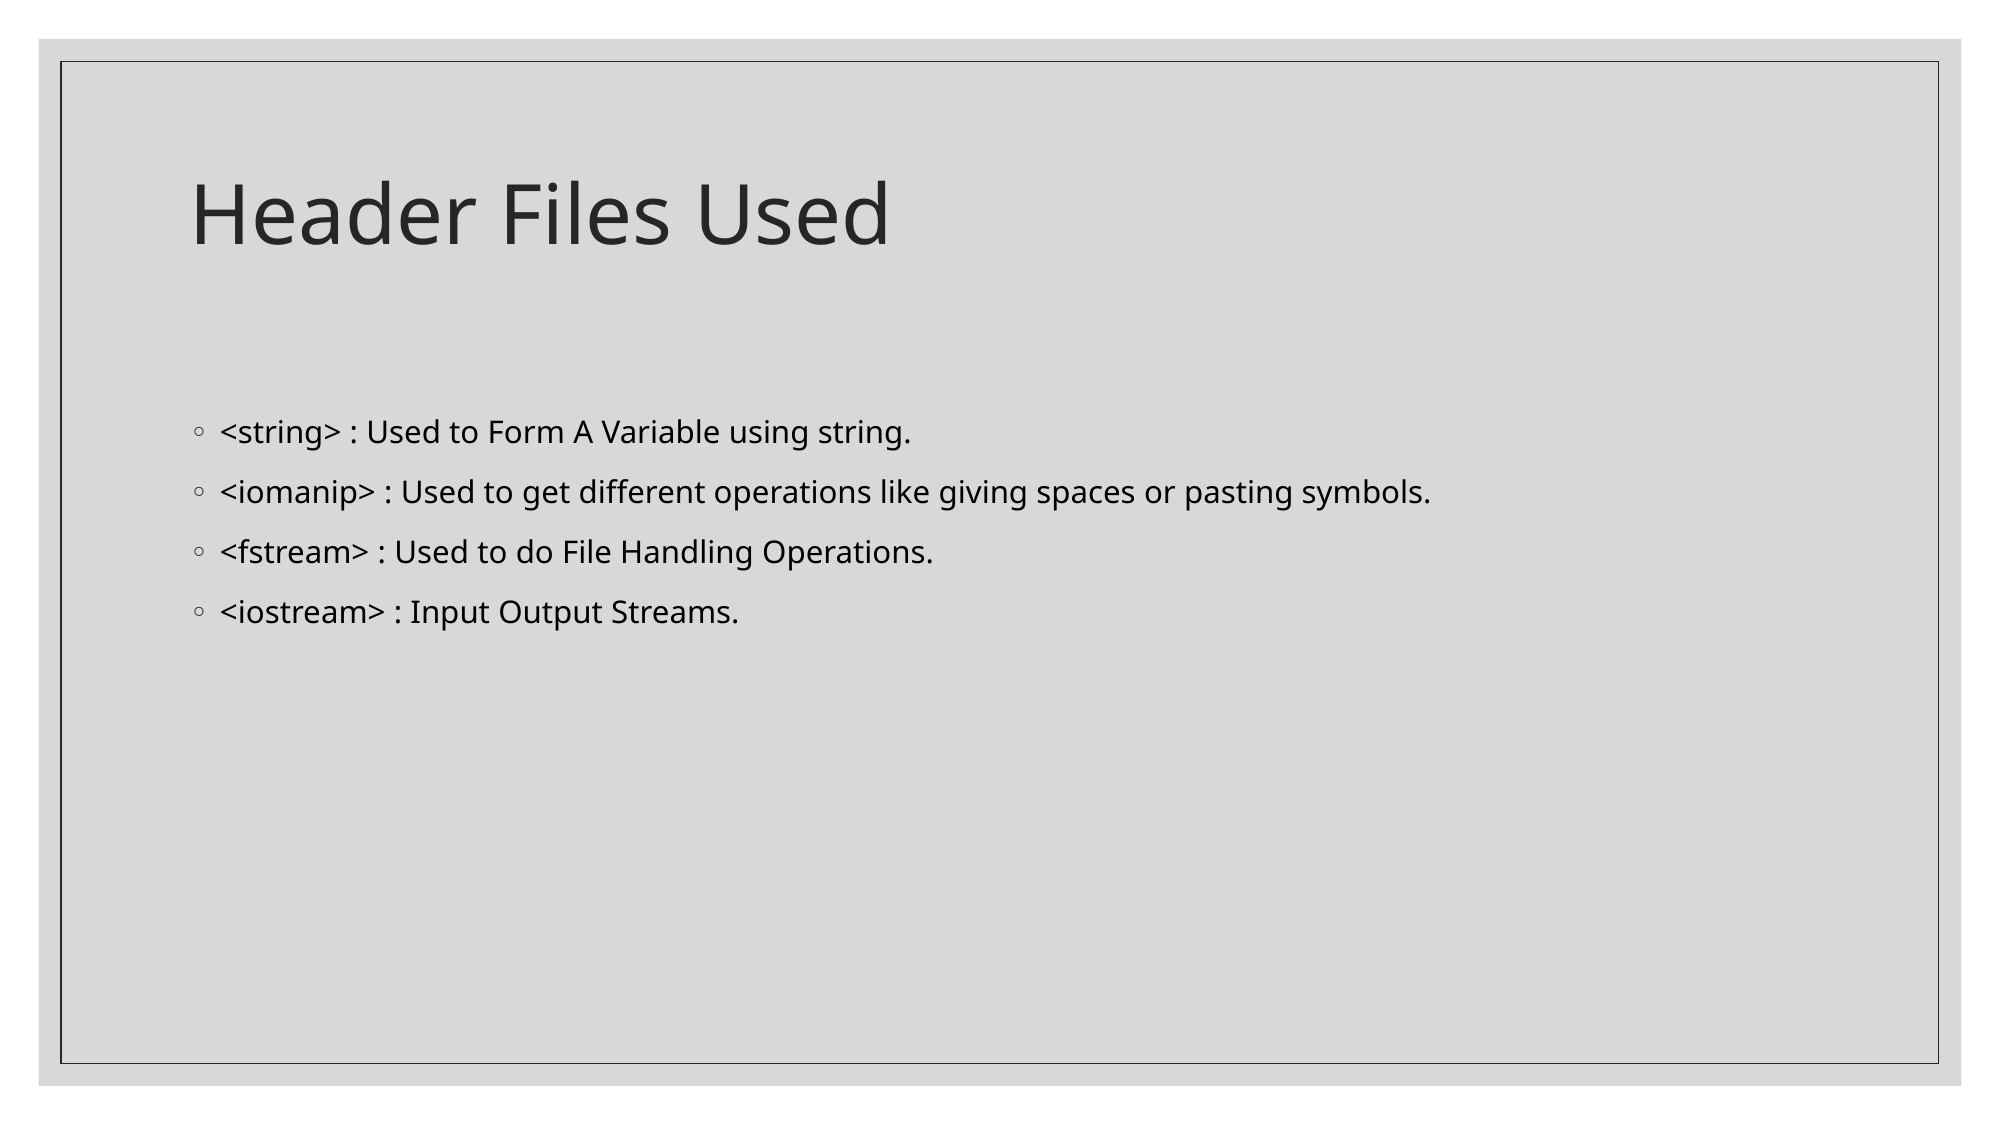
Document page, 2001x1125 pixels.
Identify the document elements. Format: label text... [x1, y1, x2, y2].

title Header Files Used [174, 105, 1825, 331]
list <string> : Used to Form A Variable using string. <iomanip> : Used to get different operations like giving spaces or pasting symbols. <fstream> : Used to do File Handling Operations. <iostream> : Input Output Streams. [174, 345, 1825, 977]
